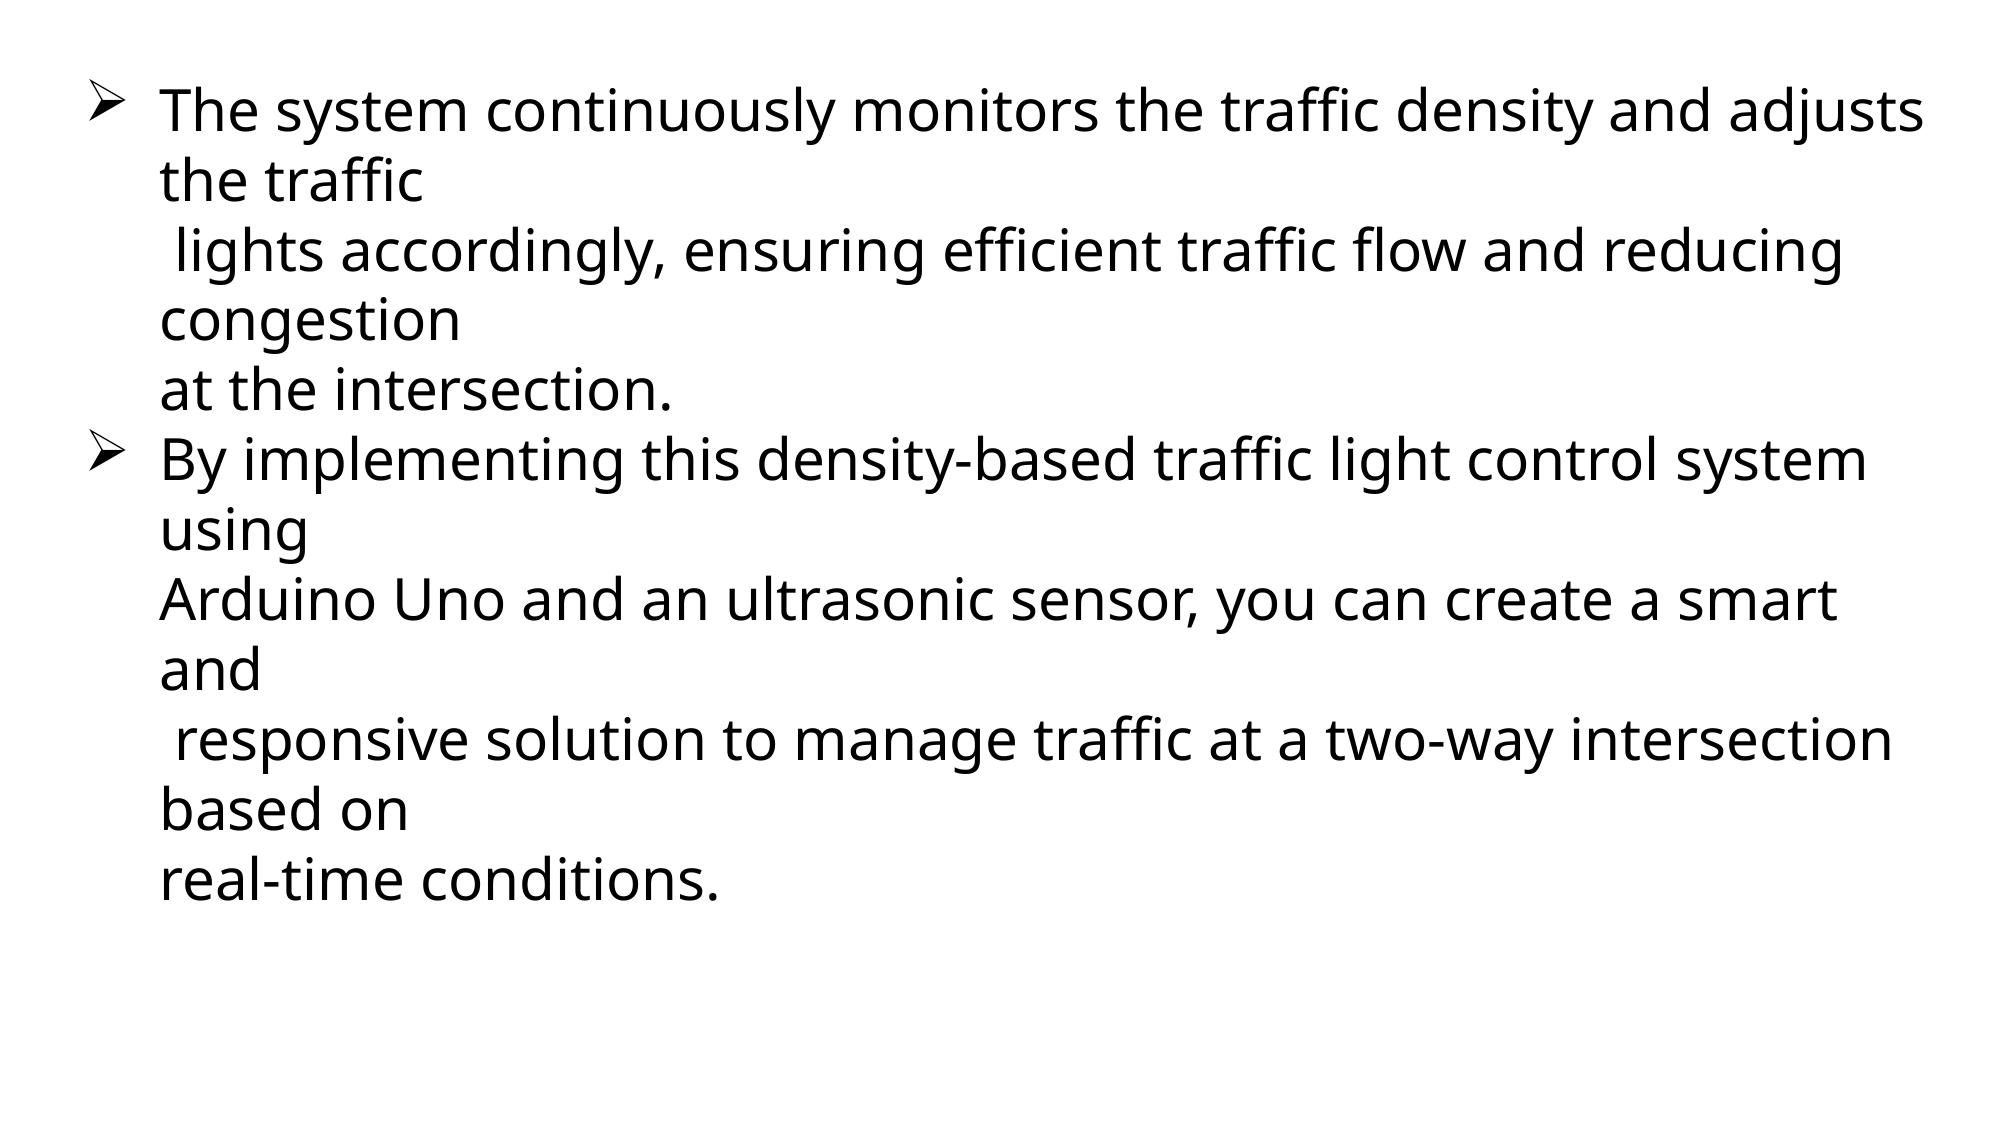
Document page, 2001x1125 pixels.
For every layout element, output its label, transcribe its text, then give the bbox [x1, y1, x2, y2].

title The system continuously monitors the traffic density and adjusts the traffic lights accordingly, ensuring efficient traffic flow and reducing congestion at the intersection. By implementing this density-based traffic light control system using Arduino Uno and an ultrasonic sensor, you can create a smart and responsive solution to manage traffic at a two-way intersection based on real-time conditions. [69, 65, 1961, 1060]
